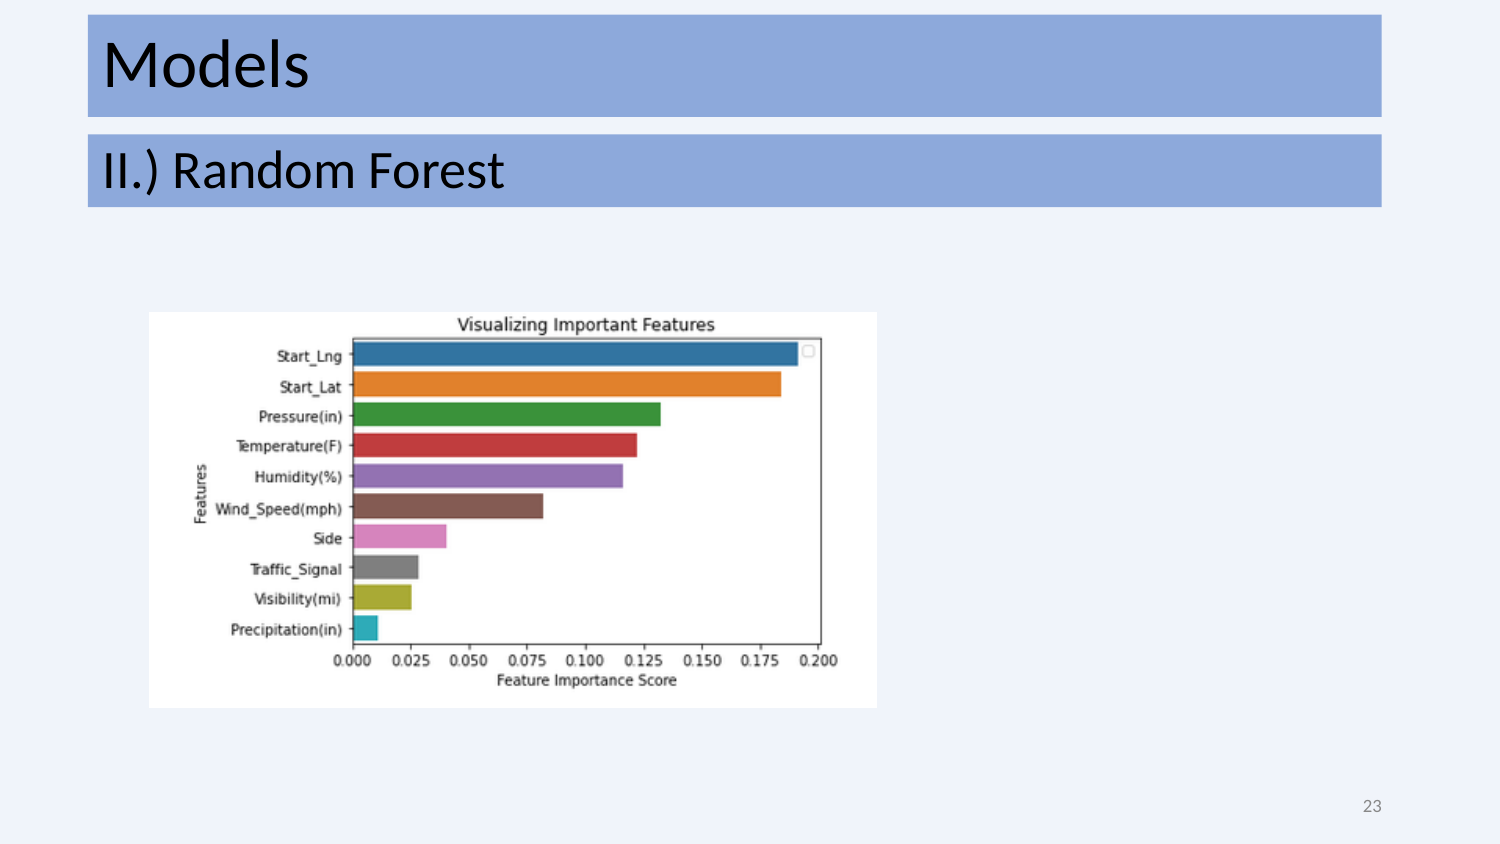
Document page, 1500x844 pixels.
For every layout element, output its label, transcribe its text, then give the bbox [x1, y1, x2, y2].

title Models [87, 14, 1382, 117]
title II.) Random Forest [87, 134, 1382, 208]
slide_number ‹#› [1059, 782, 1397, 827]
picture [149, 312, 877, 708]
